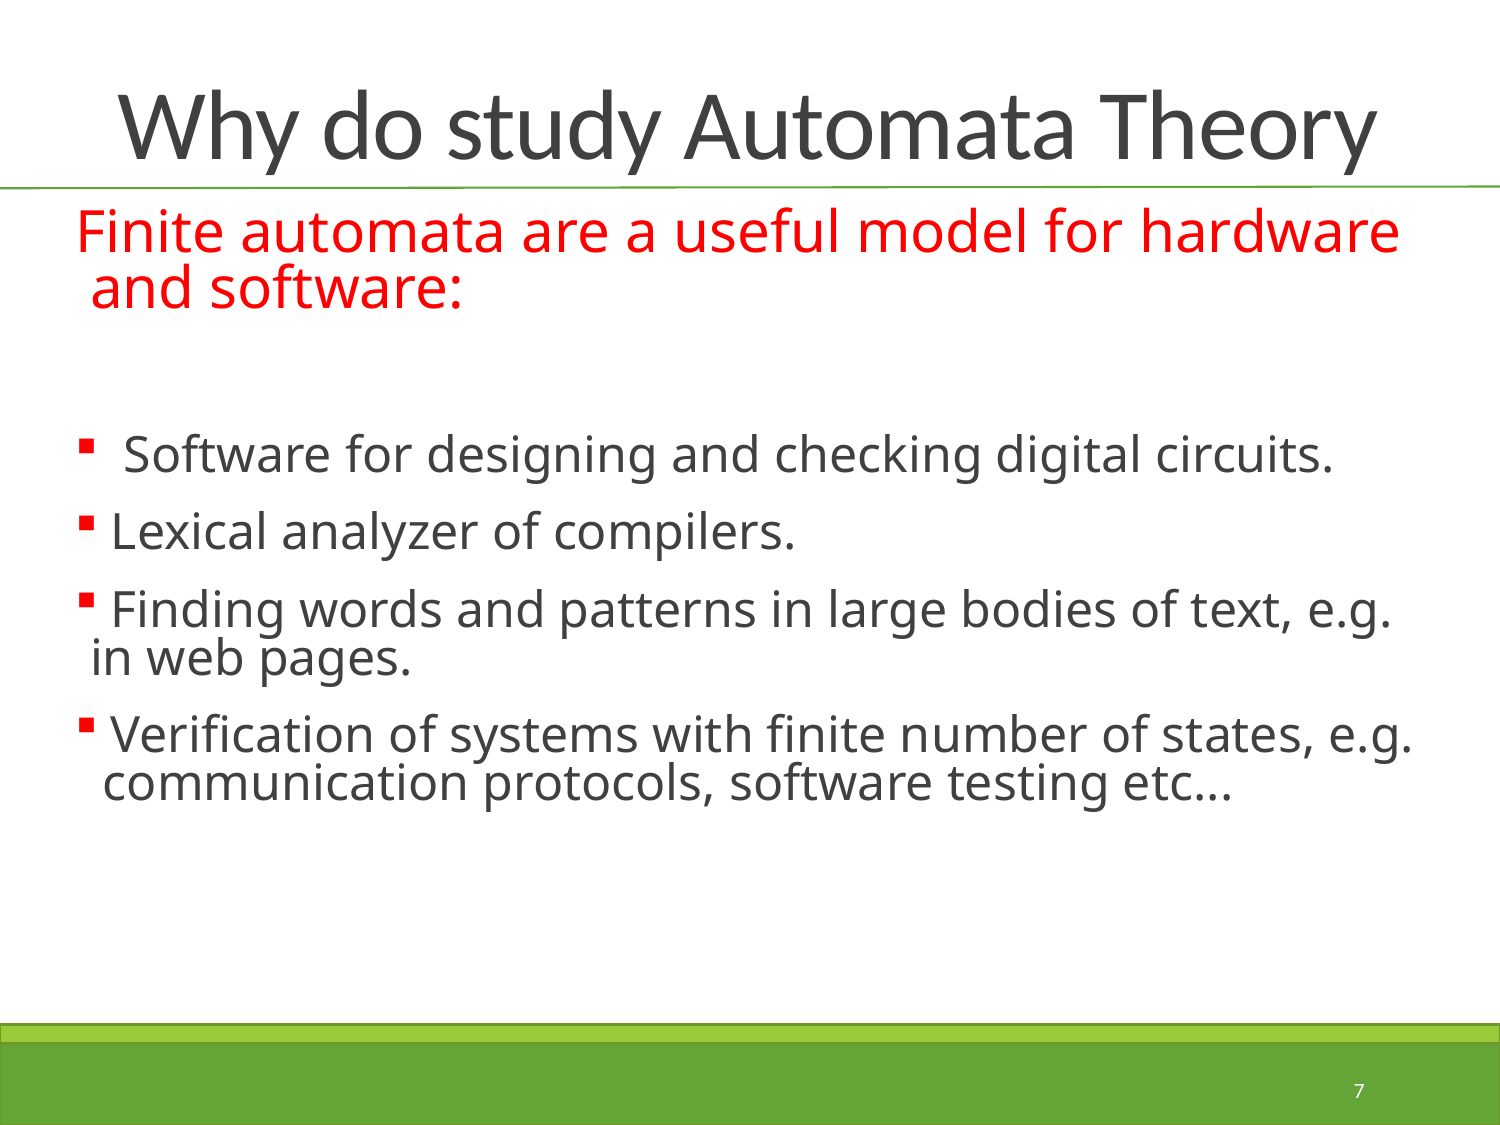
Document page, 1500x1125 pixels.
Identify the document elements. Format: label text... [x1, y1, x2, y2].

slide_number 7 [1218, 1059, 1380, 1120]
list Finite automata are a useful model for hardware and software: Software for designing and checking digital circuits. Lexical analyzer of compilers. Finding words and patterns in large bodies of text, e.g. in web pages. Verification of systems with finite number of states, e.g. communication protocols, software testing etc... [75, 200, 1425, 1000]
title Why do study Automata Theory [72, 37, 1423, 188]
